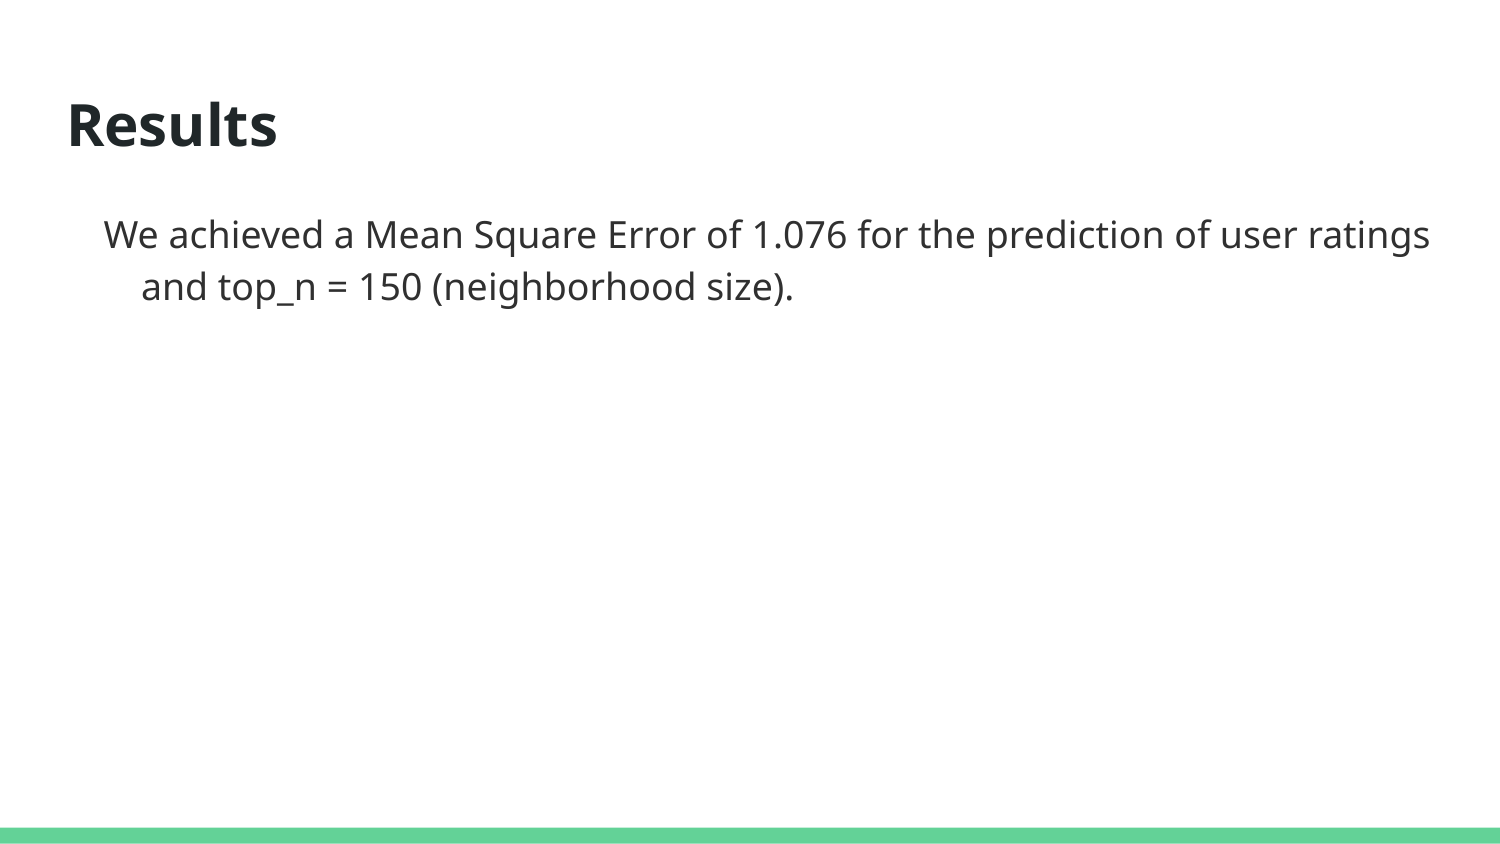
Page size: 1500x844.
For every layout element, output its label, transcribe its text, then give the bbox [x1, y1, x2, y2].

list We achieved a Mean Square Error of 1.076 for the prediction of user ratings and top_n = 150 (neighborhood size). [51, 189, 1449, 750]
title Results [51, 72, 1449, 167]
